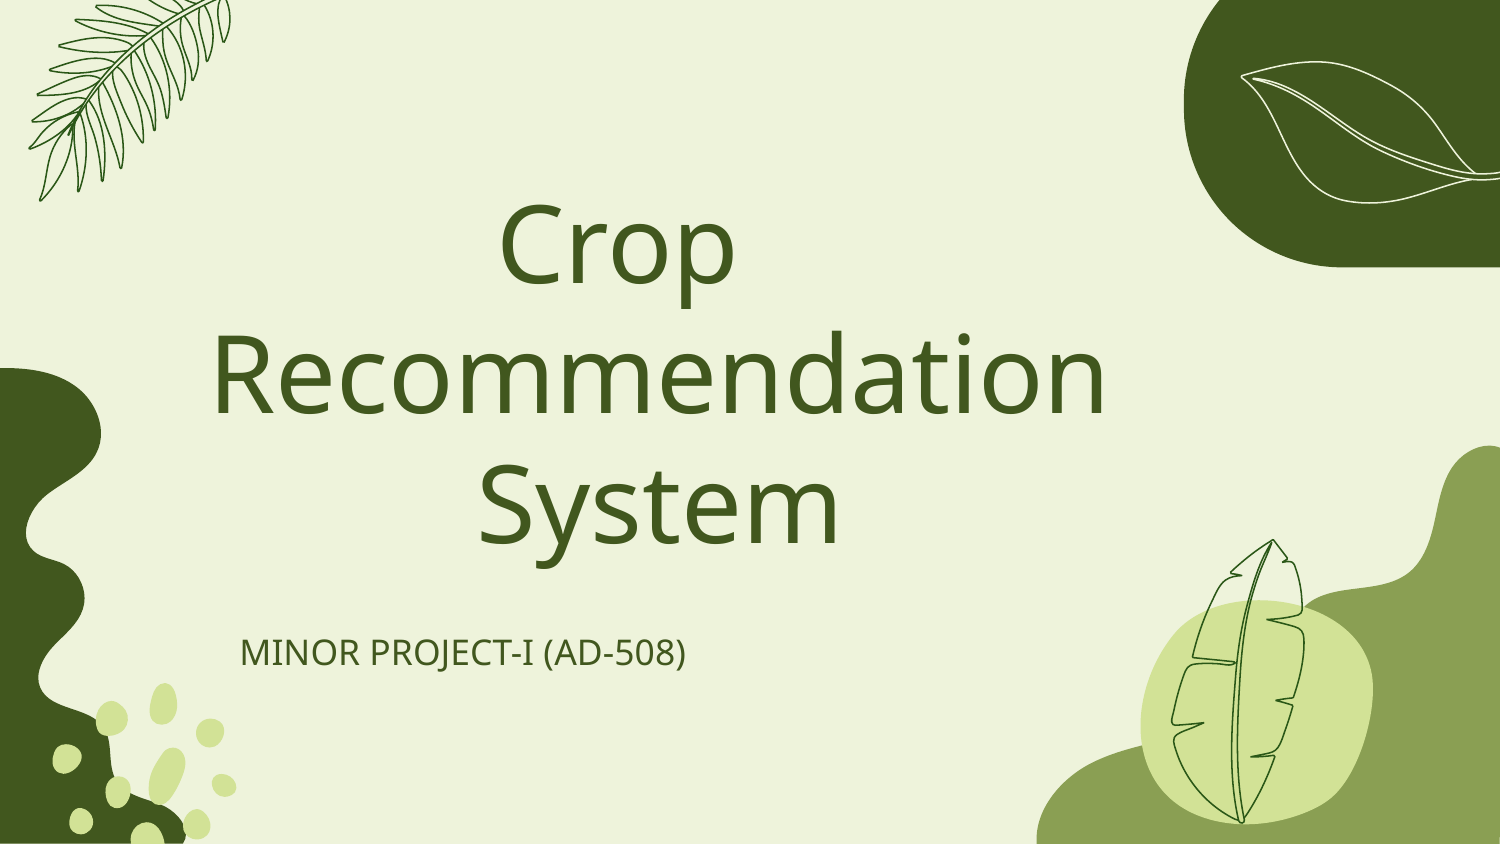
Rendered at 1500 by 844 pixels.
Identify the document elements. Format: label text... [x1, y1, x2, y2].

title Crop Recommendation System [149, 160, 1172, 619]
subtitle MINOR PROJECT-I (AD-508) [149, 619, 1172, 684]
